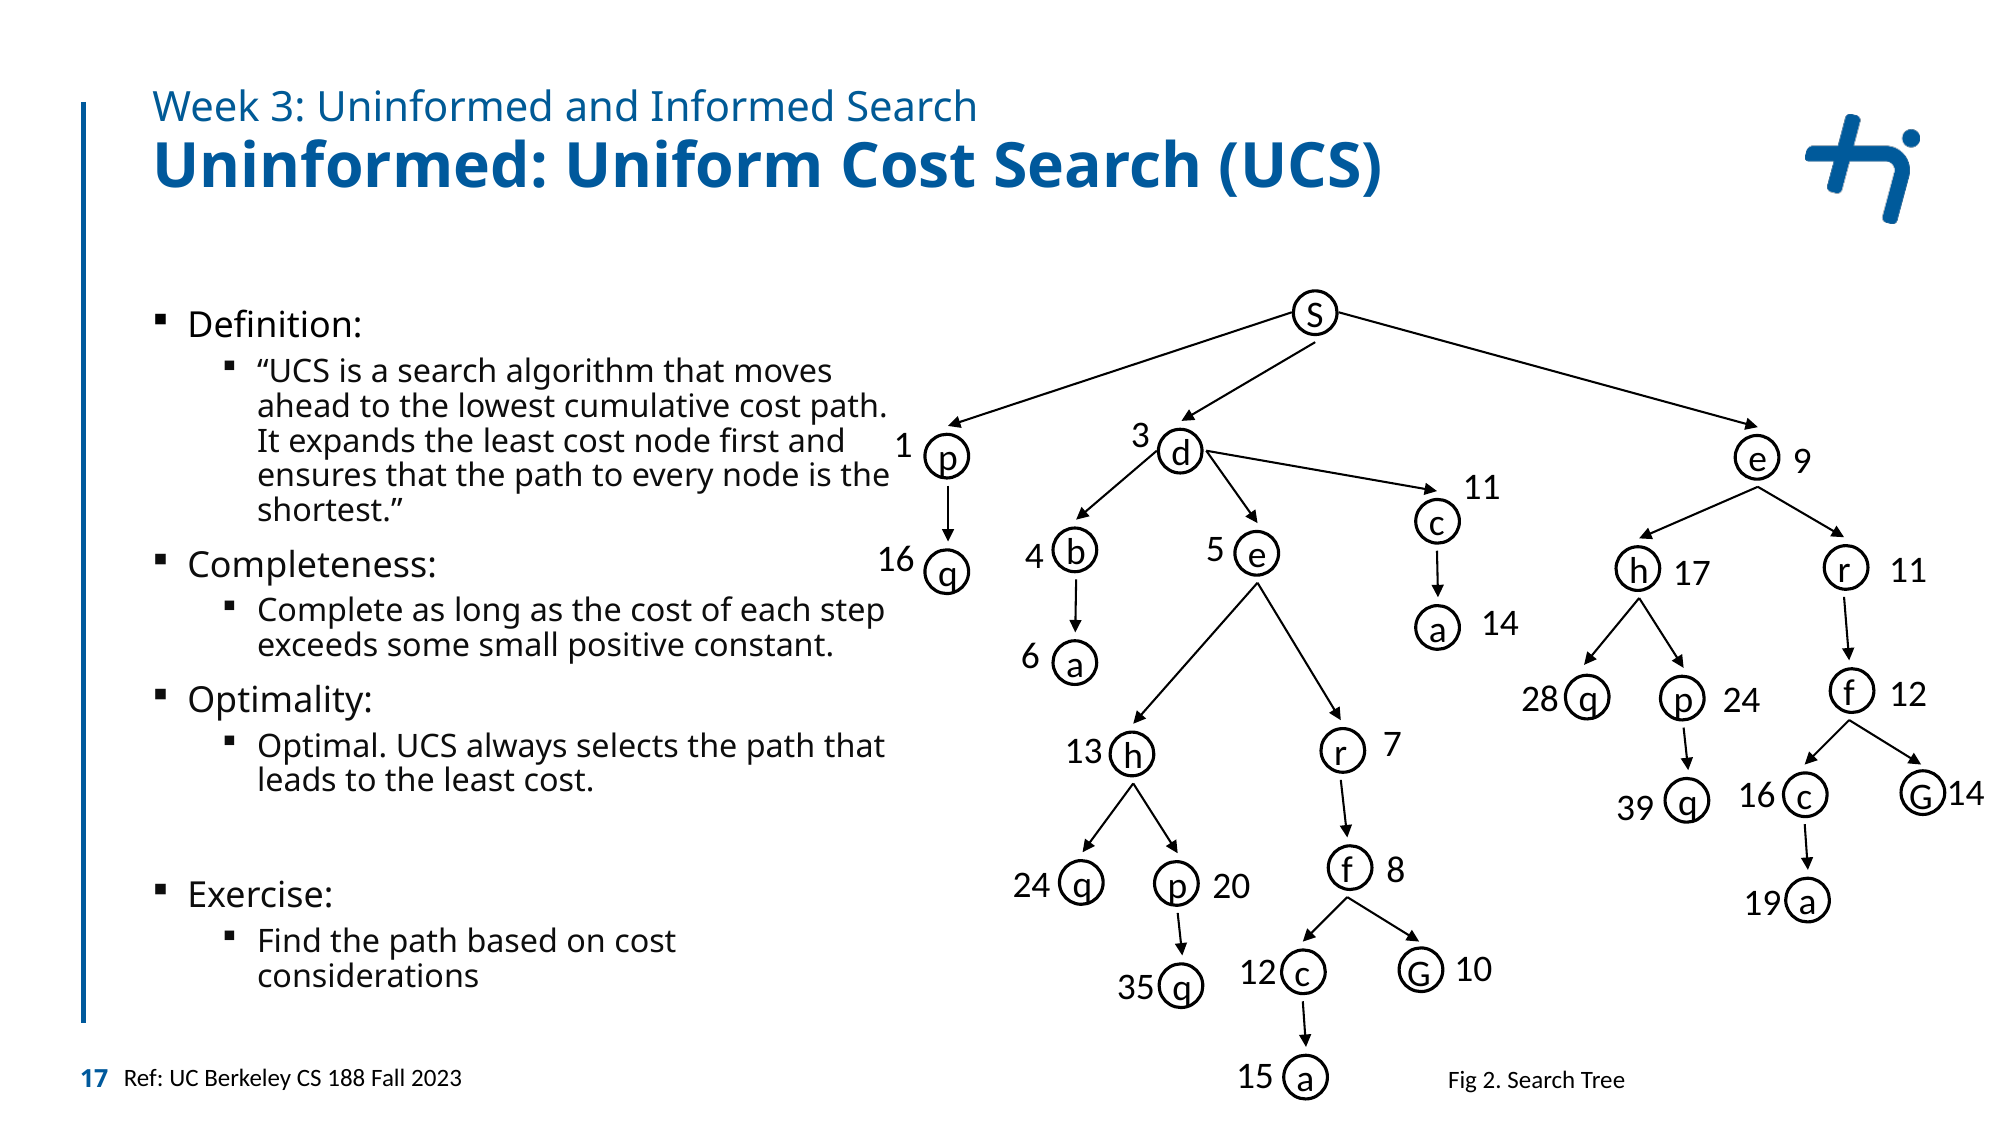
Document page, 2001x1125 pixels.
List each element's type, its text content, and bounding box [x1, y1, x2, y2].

text_box 8 [1371, 837, 1421, 898]
text_box [1866, 556, 1870, 579]
text_box [1870, 676, 1874, 705]
text_box Fig 2. Search Tree [1433, 1056, 1641, 1101]
text_box G [1894, 764, 1948, 825]
text_box q [1157, 955, 1207, 1016]
text_box 7 [1368, 711, 1417, 772]
text_box a [1051, 632, 1100, 693]
text_box 28 [1506, 666, 1575, 727]
text_box 12 [1874, 661, 1943, 721]
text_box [1758, 487, 1845, 538]
list Week 3: Uninformed and Informed Search [137, 77, 1800, 161]
text_box 24 [1707, 667, 1776, 728]
text_box 39 [1601, 775, 1669, 836]
text_box 10 [1439, 936, 1508, 996]
text_box q [923, 541, 973, 602]
text_box p [1658, 667, 1707, 728]
text_box b [1051, 519, 1101, 580]
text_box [1804, 825, 1808, 870]
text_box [1804, 720, 1849, 765]
text_box 35 [1102, 954, 1170, 1014]
text_box d [1157, 426, 1207, 481]
text_box 6 [1006, 623, 1055, 684]
text_box 15 [1221, 1044, 1289, 1104]
text_box p [1152, 853, 1197, 913]
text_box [1584, 598, 1639, 665]
text_box S [1291, 282, 1339, 343]
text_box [1844, 597, 1850, 661]
text_box 1 [879, 412, 928, 473]
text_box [1257, 583, 1341, 721]
text_box 16 [1722, 762, 1791, 823]
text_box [1076, 451, 1157, 520]
text_box c [1781, 764, 1828, 825]
text_box c [1414, 490, 1460, 551]
text_box 19 [1728, 870, 1797, 930]
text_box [1302, 1002, 1307, 1047]
slide_number 17 [64, 1047, 488, 1113]
text_box e [1733, 427, 1783, 487]
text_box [1639, 598, 1684, 668]
text_box r [1319, 720, 1363, 780]
text_box a [1281, 1046, 1331, 1107]
text_box e [1233, 522, 1282, 583]
text_box 14 [1466, 590, 1534, 651]
text_box h [1108, 723, 1158, 784]
picture [1801, 110, 1924, 228]
text_box 17 [1658, 540, 1726, 601]
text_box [1339, 312, 1758, 428]
text_box 12 [1224, 939, 1292, 1000]
text_box q [1575, 666, 1614, 727]
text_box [1683, 728, 1689, 771]
text_box 3 [1116, 426, 1165, 463]
text_box a [1414, 597, 1462, 657]
text_box 9 [1777, 428, 1827, 487]
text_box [1082, 784, 1133, 853]
text_box a [1783, 869, 1833, 930]
text_box 5 [1191, 517, 1240, 577]
text_box p [923, 425, 973, 486]
text_box 13 [1049, 718, 1118, 779]
text_box f [1326, 837, 1368, 897]
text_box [1849, 720, 1922, 765]
text_box Ref: UC Berkeley CS 188 Fall 2023 [108, 1053, 484, 1099]
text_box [1302, 897, 1347, 942]
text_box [1133, 583, 1258, 724]
text_box q [1663, 770, 1713, 830]
text_box 14 [1931, 760, 2000, 821]
text_box c [1279, 941, 1326, 1002]
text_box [1639, 487, 1758, 539]
text_box q [1066, 852, 1108, 912]
text_box f [1828, 660, 1870, 720]
text_box 24 [997, 852, 1066, 912]
text_box 11 [1447, 454, 1516, 515]
text_box h [1614, 538, 1664, 598]
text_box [1133, 784, 1178, 854]
text_box 11 [1874, 537, 1943, 597]
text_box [1206, 451, 1437, 492]
text_box 4 [1010, 523, 1059, 583]
text_box 16 [861, 526, 930, 587]
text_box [1181, 342, 1316, 421]
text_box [1340, 780, 1348, 838]
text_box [1347, 897, 1420, 942]
title Uninformed: Uniform Cost Search (UCS) [137, 161, 1800, 226]
list Definition: “UCS is a search algorithm that moves ahead to the lowest cumulative cost path. It expands the least cost node first and ensures that the path to every node is the shortest.” Completeness: Complete as long as the cost of each step exceeds some small positive constant. Optimality: Optimal. UCS always selects the path that leads to the least cost. Exercise: Find the path based on cost considerations [137, 299, 908, 1014]
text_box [1206, 492, 1258, 524]
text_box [1177, 913, 1183, 956]
text_box 20 [1197, 853, 1266, 914]
text_box r [1822, 537, 1866, 597]
text_box G [1392, 941, 1446, 1002]
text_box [948, 312, 1292, 426]
